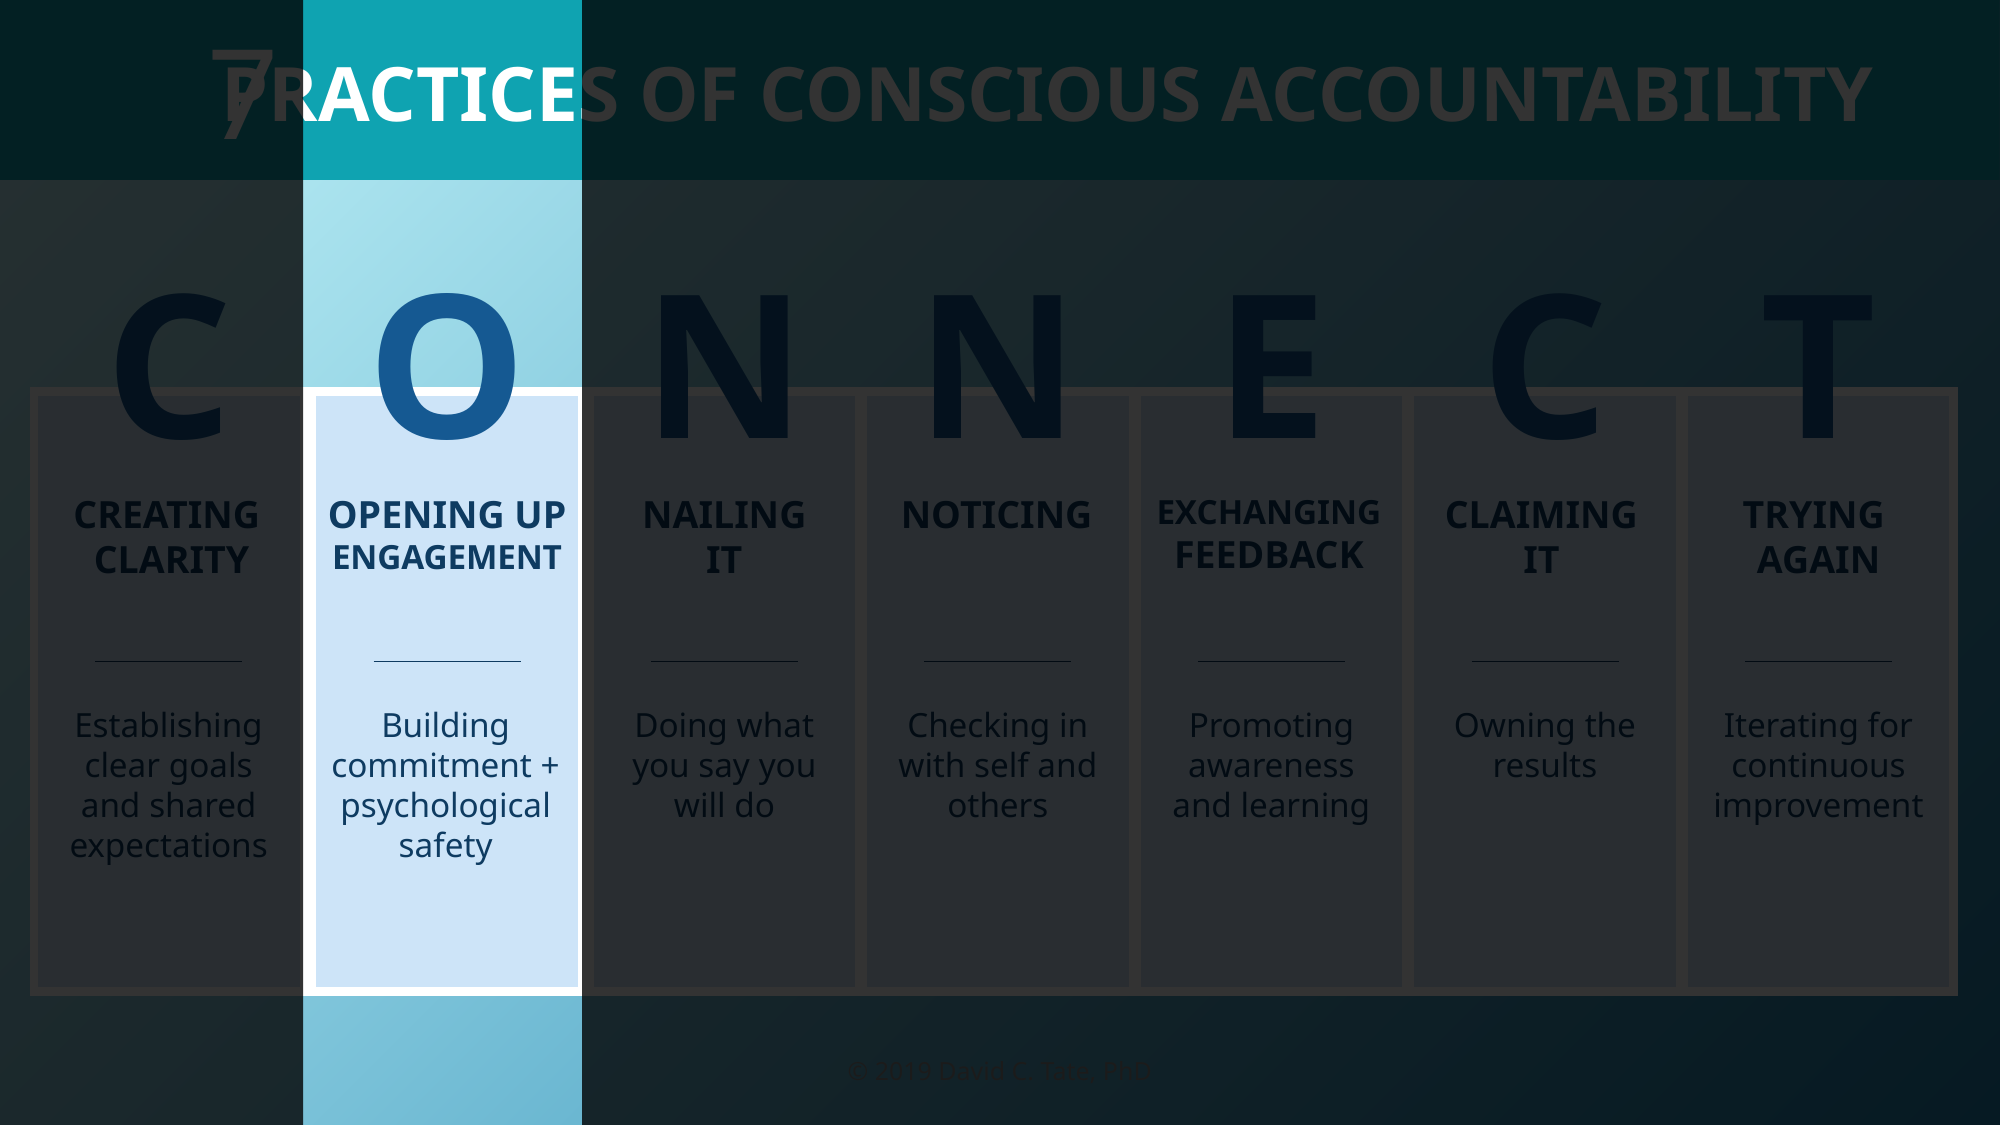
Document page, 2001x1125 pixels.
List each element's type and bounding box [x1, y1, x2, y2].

text_box [296, 230, 598, 992]
text_box [0, 0, 2000, 181]
text_box [1683, 230, 1954, 992]
text_box [581, 181, 2000, 1125]
text_box [1131, 230, 1407, 992]
text_box [862, 230, 1131, 992]
text_box [0, 181, 304, 1125]
text_box [598, 230, 860, 992]
text_box [1410, 230, 1681, 992]
text_box [33, 230, 296, 992]
